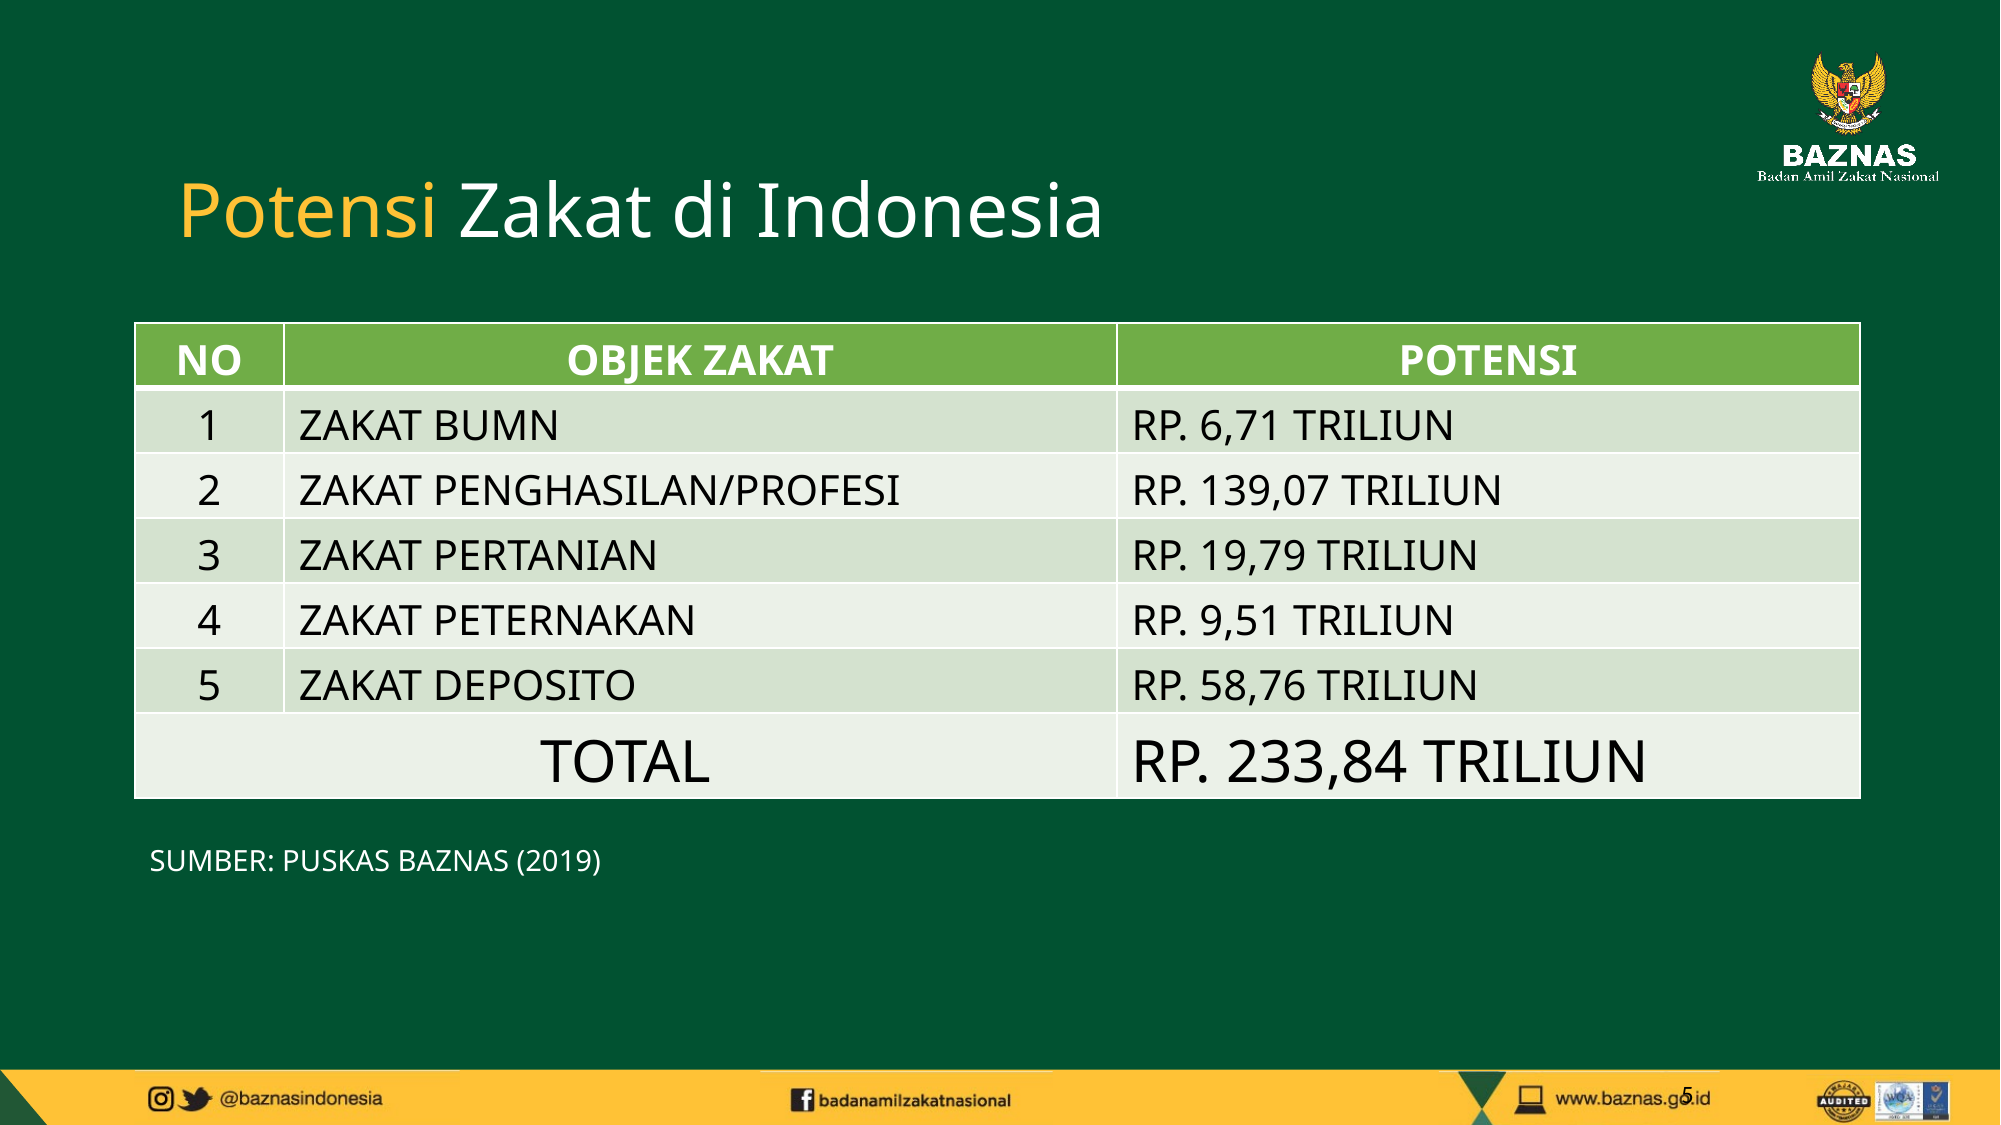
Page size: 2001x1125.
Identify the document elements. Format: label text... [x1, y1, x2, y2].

text_box SUMBER: PUSKAS BAZNAS (2019) [134, 834, 725, 885]
text_box [0, 0, 2000, 1069]
table_cell RP. 139,07 TRILIUN [1118, 454, 1859, 517]
table_cell 2 [136, 454, 283, 517]
table_cell RP. 9,51 TRILIUN [1118, 584, 1859, 647]
table_cell ZAKAT BUMN [285, 391, 1116, 452]
table_cell ZAKAT DEPOSITO [285, 649, 1116, 712]
table_cell ZAKAT PERTANIAN [285, 519, 1116, 582]
table_cell 1 [136, 391, 283, 452]
table_cell 4 [136, 584, 283, 647]
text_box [0, 1069, 2000, 1125]
table_header POTENSI [1118, 324, 1859, 385]
table_cell RP. 58,76 TRILIUN [1118, 649, 1859, 712]
table_cell 3 [136, 519, 283, 582]
table_cell ZAKAT PETERNAKAN [285, 584, 1116, 647]
table_header OBJEK ZAKAT [285, 324, 1116, 385]
text_box Potensi Zakat di Indonesia [162, 155, 1121, 260]
table_cell RP. 6,71 TRILIUN [1118, 391, 1859, 452]
table_cell RP. 19,79 TRILIUN [1118, 519, 1859, 582]
table_cell 5 [136, 649, 283, 712]
table_cell TOTAL [136, 714, 1116, 797]
table_cell ZAKAT PENGHASILAN/PROFESI [285, 454, 1116, 517]
table_cell RP. 233,84 TRILIUN [1118, 714, 1859, 797]
table_header NO [136, 324, 283, 385]
picture [1757, 50, 1939, 181]
